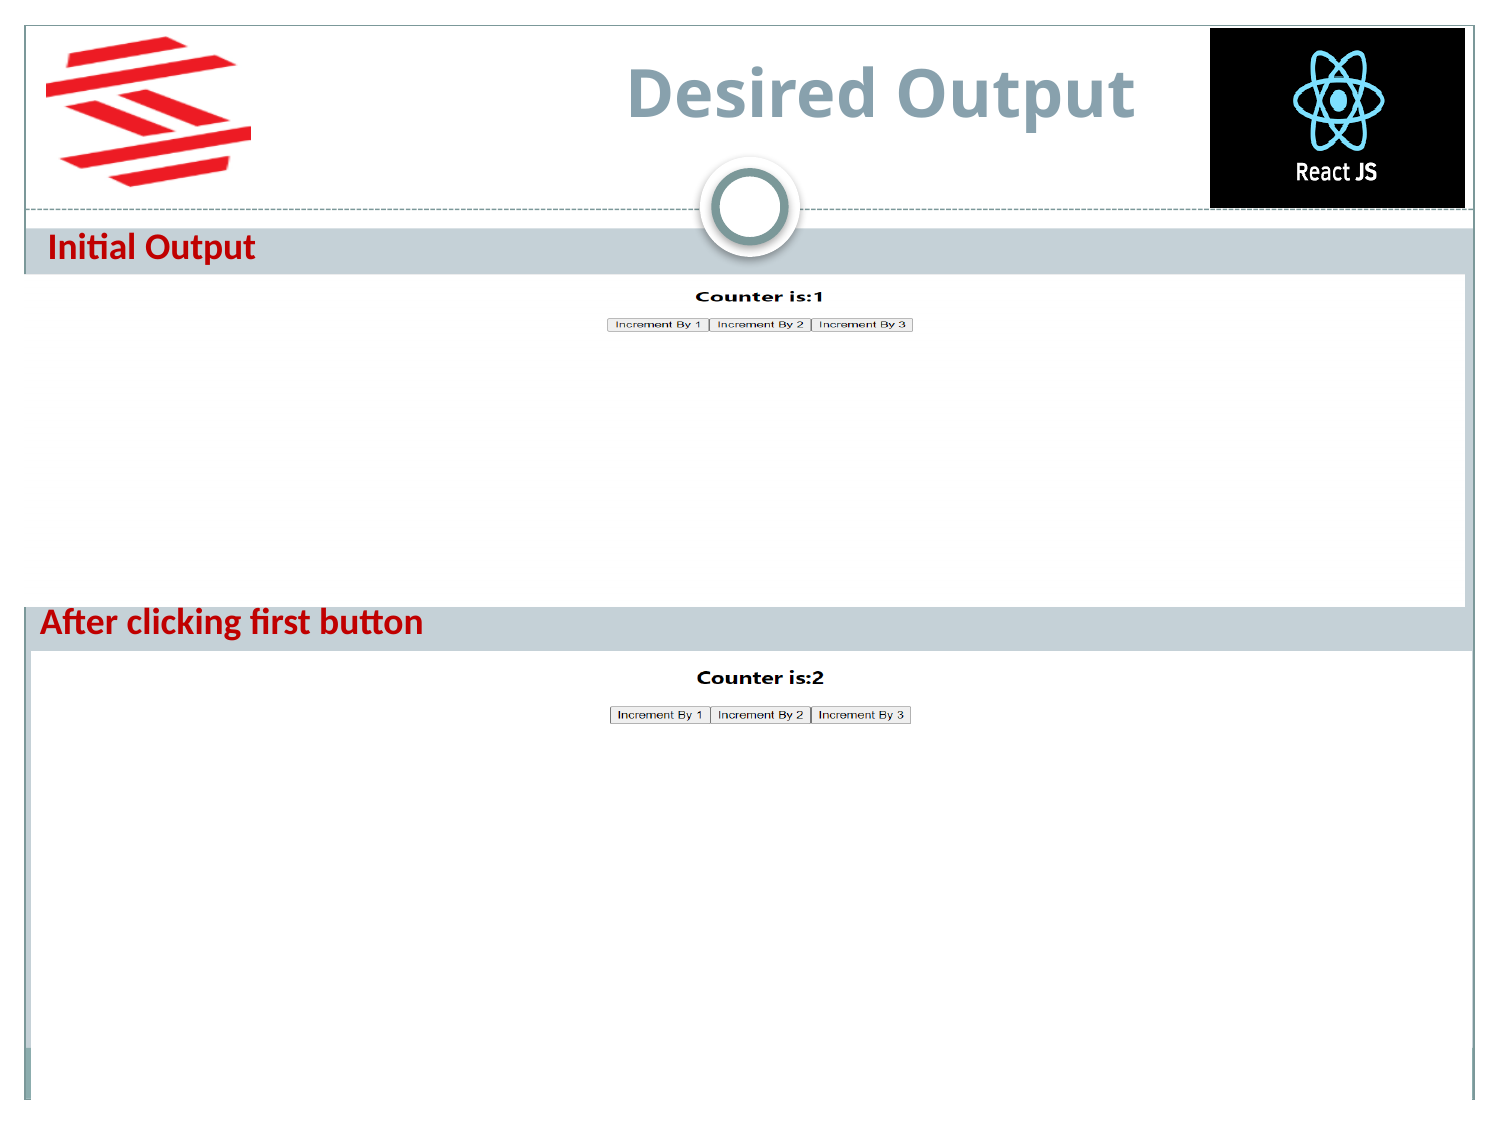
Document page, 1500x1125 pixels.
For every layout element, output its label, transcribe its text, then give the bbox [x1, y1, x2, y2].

picture [1210, 28, 1466, 209]
text_box Desired Output [265, 0, 1263, 138]
text_box After clicking first button [24, 615, 460, 650]
picture [46, 34, 252, 195]
text_box Initial Output [33, 214, 272, 272]
title [46, 23, 1203, 186]
picture [31, 651, 1472, 1102]
picture [24, 274, 1466, 607]
